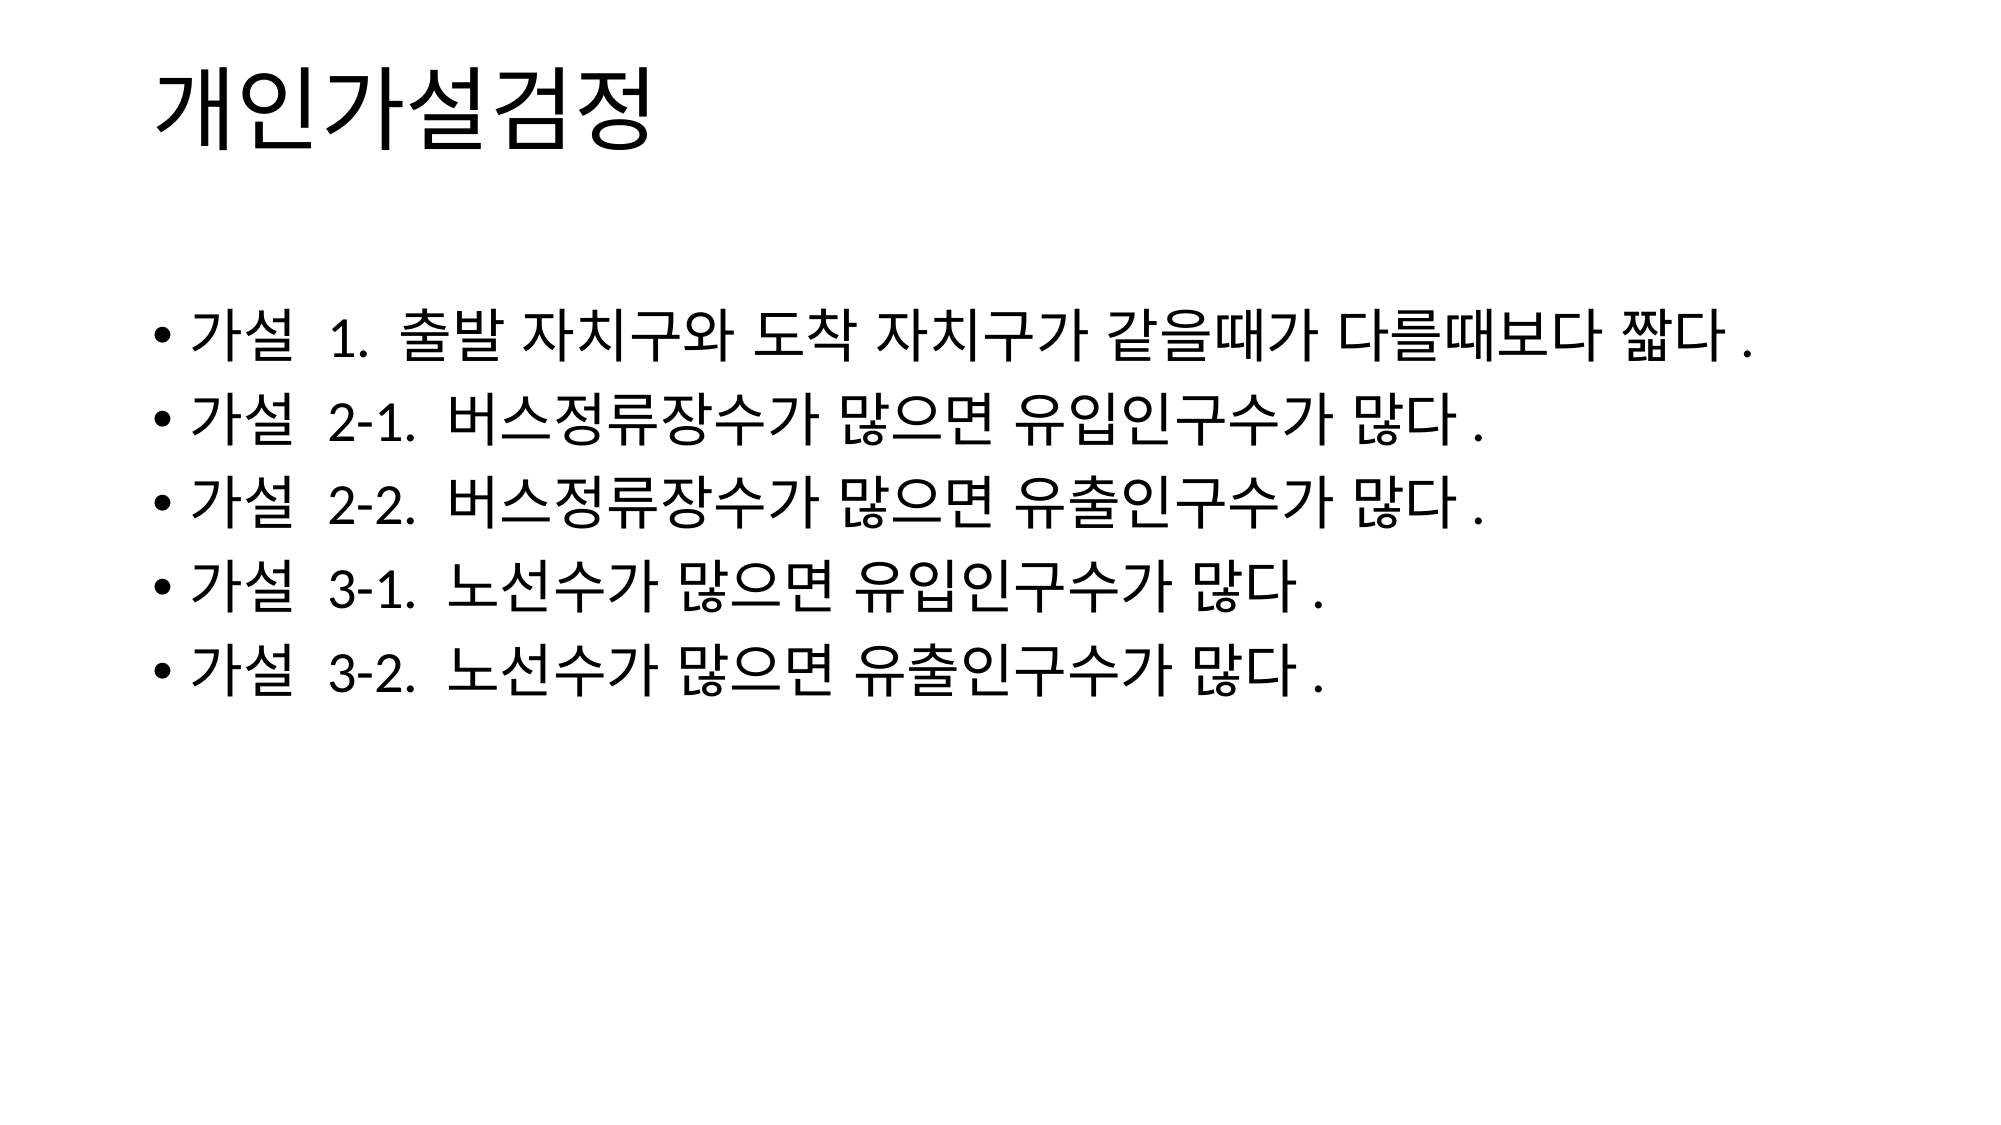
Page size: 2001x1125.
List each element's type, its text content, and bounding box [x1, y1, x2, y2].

list 가설 1. 출발 자치구와 도착 자치구가 같을때가 다를때보다 짧다. 가설 2-1. 버스정류장수가 많으면 유입인구수가 많다. 가설 2-2. 버스정류장수가 많으면 유출인구수가 많다. 가설 3-1. 노선수가 많으면 유입인구수가 많다. 가설 3-2. 노선수가 많으면 유출인구수가 많다. [137, 299, 1863, 1014]
title 개인가설검정 [137, 59, 1863, 278]
